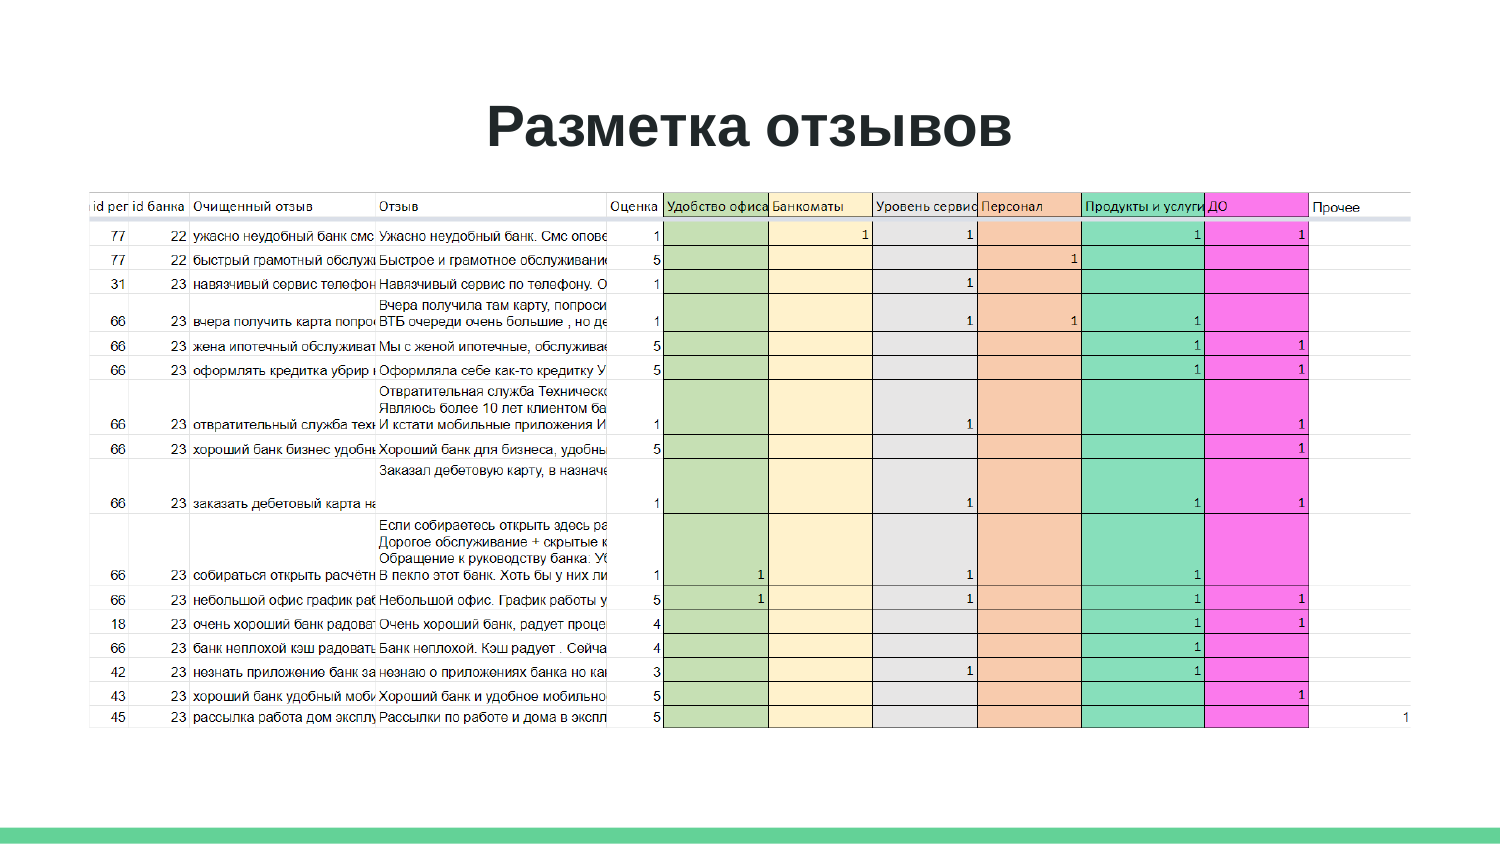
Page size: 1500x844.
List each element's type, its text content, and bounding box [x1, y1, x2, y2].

title Разметка отзывов [51, 72, 1449, 167]
picture [89, 192, 1411, 728]
